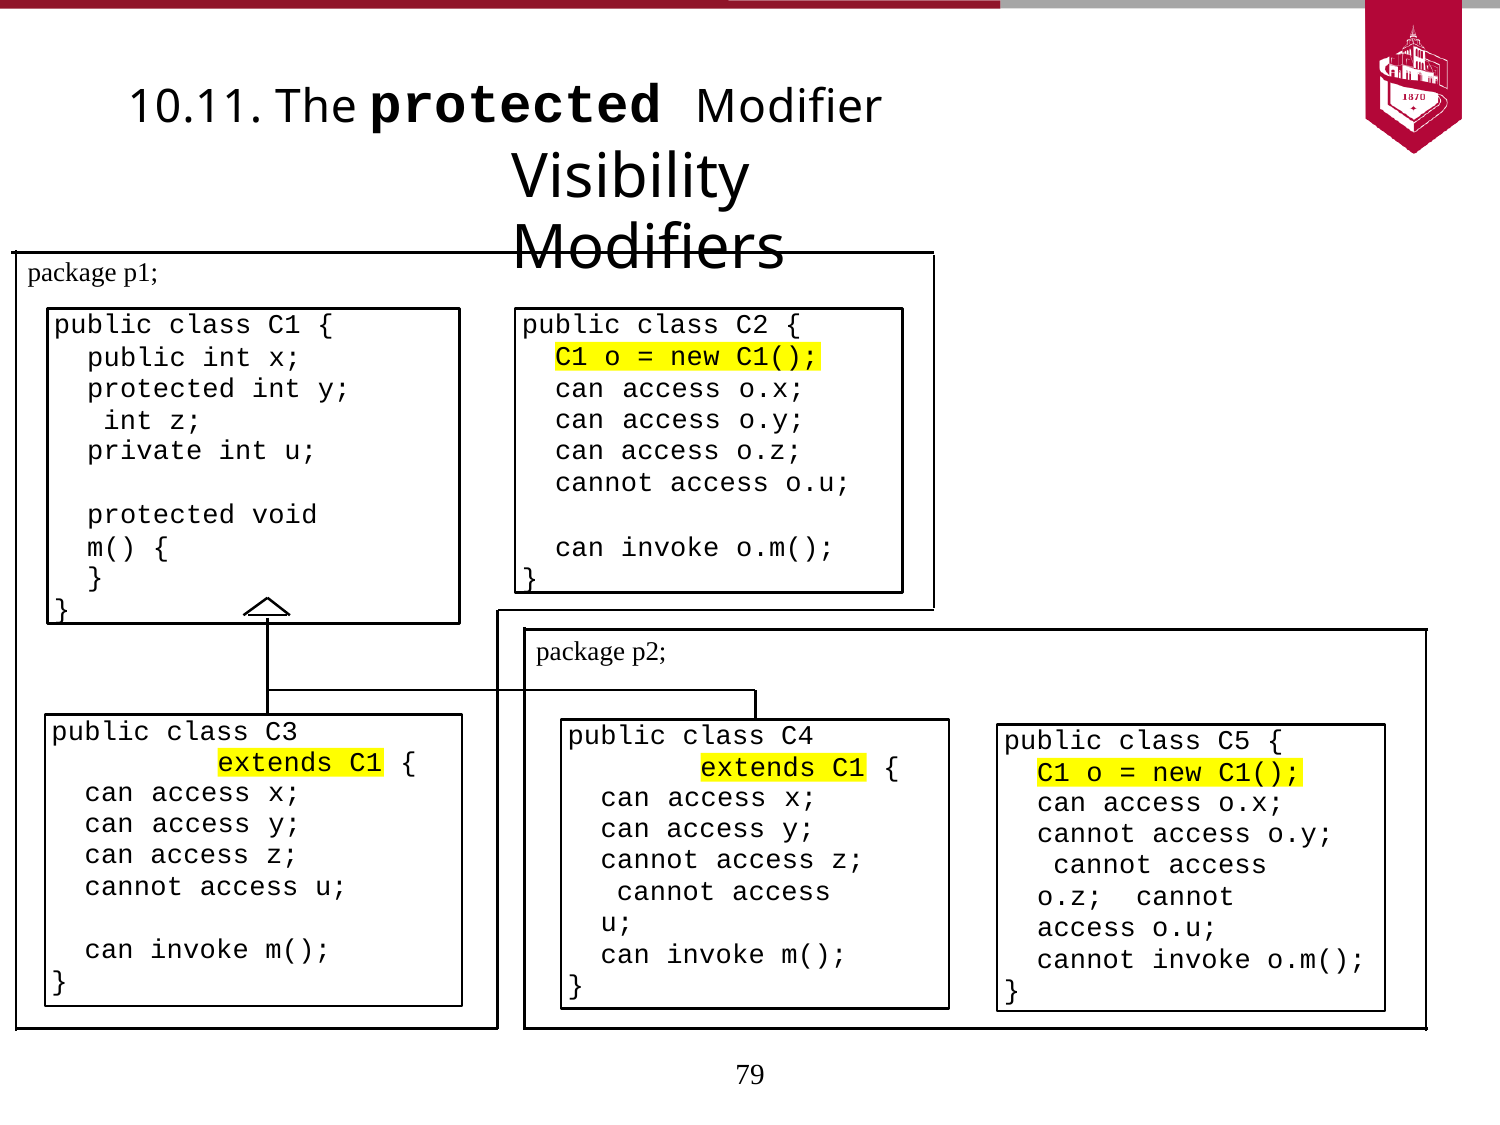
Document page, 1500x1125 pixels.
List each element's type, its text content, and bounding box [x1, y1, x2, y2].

text_box can invoke m(); } [49, 930, 336, 996]
text_box package p2; [533, 630, 671, 666]
title 10.11. The protected Modifier Visibility Modifiers [125, 162, 977, 281]
text_box can access x; can access y; can access z; cannot access u; [82, 773, 353, 902]
text_box public class C2 { can access o.x; can access o.y; can access o.z; cannot access o.u; can invoke o.m(); } [515, 308, 903, 593]
text_box public class C3 [49, 710, 303, 746]
text_box public class C4 [565, 714, 819, 750]
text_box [0, 0, 1500, 155]
text_box can access o.x; cannot access o.y; cannot access o.z; cannot access o.u; [1034, 783, 1339, 940]
text_box C1 o = new C1(); [1037, 757, 1303, 783]
text_box [44, 714, 462, 1007]
text_box [560, 719, 949, 1009]
text_box public class C5 { [1001, 719, 1288, 755]
text_box public class C1 { public int x; protected int y; int z; private int u; protected void m() { } } [47, 308, 460, 624]
text_box package p1; [25, 253, 162, 287]
text_box cannot invoke o.m(); } [1001, 940, 1372, 1005]
text_box { [881, 746, 902, 782]
text_box can invoke m(); } [565, 935, 852, 1000]
slide_number 71 [729, 1056, 773, 1125]
text_box can access x; can access y; cannot access z; cannot access u; [598, 778, 869, 938]
text_box extends C1 [217, 747, 384, 777]
text_box { [398, 741, 420, 777]
text_box extends C1 [700, 752, 867, 778]
text_box [997, 724, 1386, 1012]
